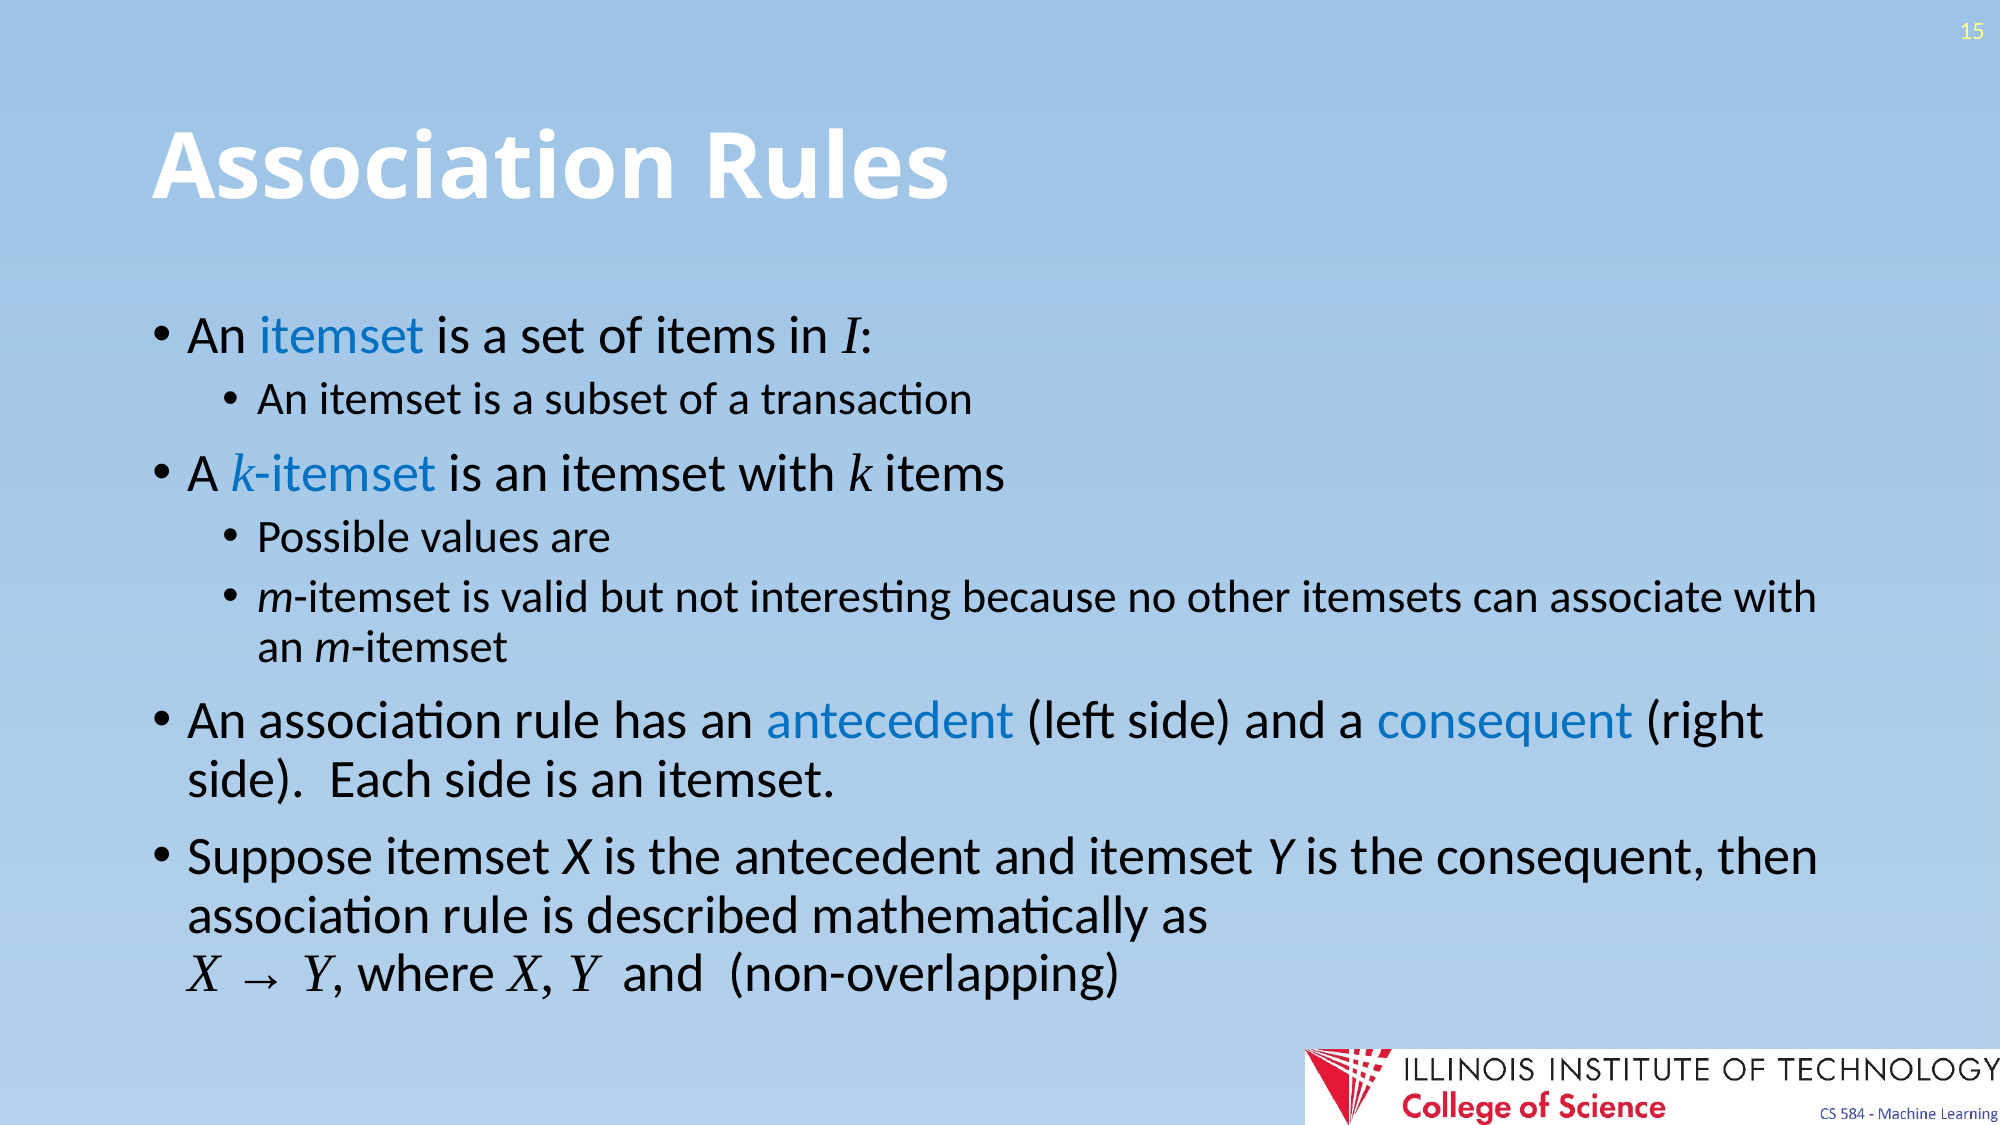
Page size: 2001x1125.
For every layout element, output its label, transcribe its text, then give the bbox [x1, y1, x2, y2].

picture [1305, 1049, 2000, 1125]
slide_number 15 [1550, 0, 2000, 60]
title Association Rules [137, 59, 1863, 278]
